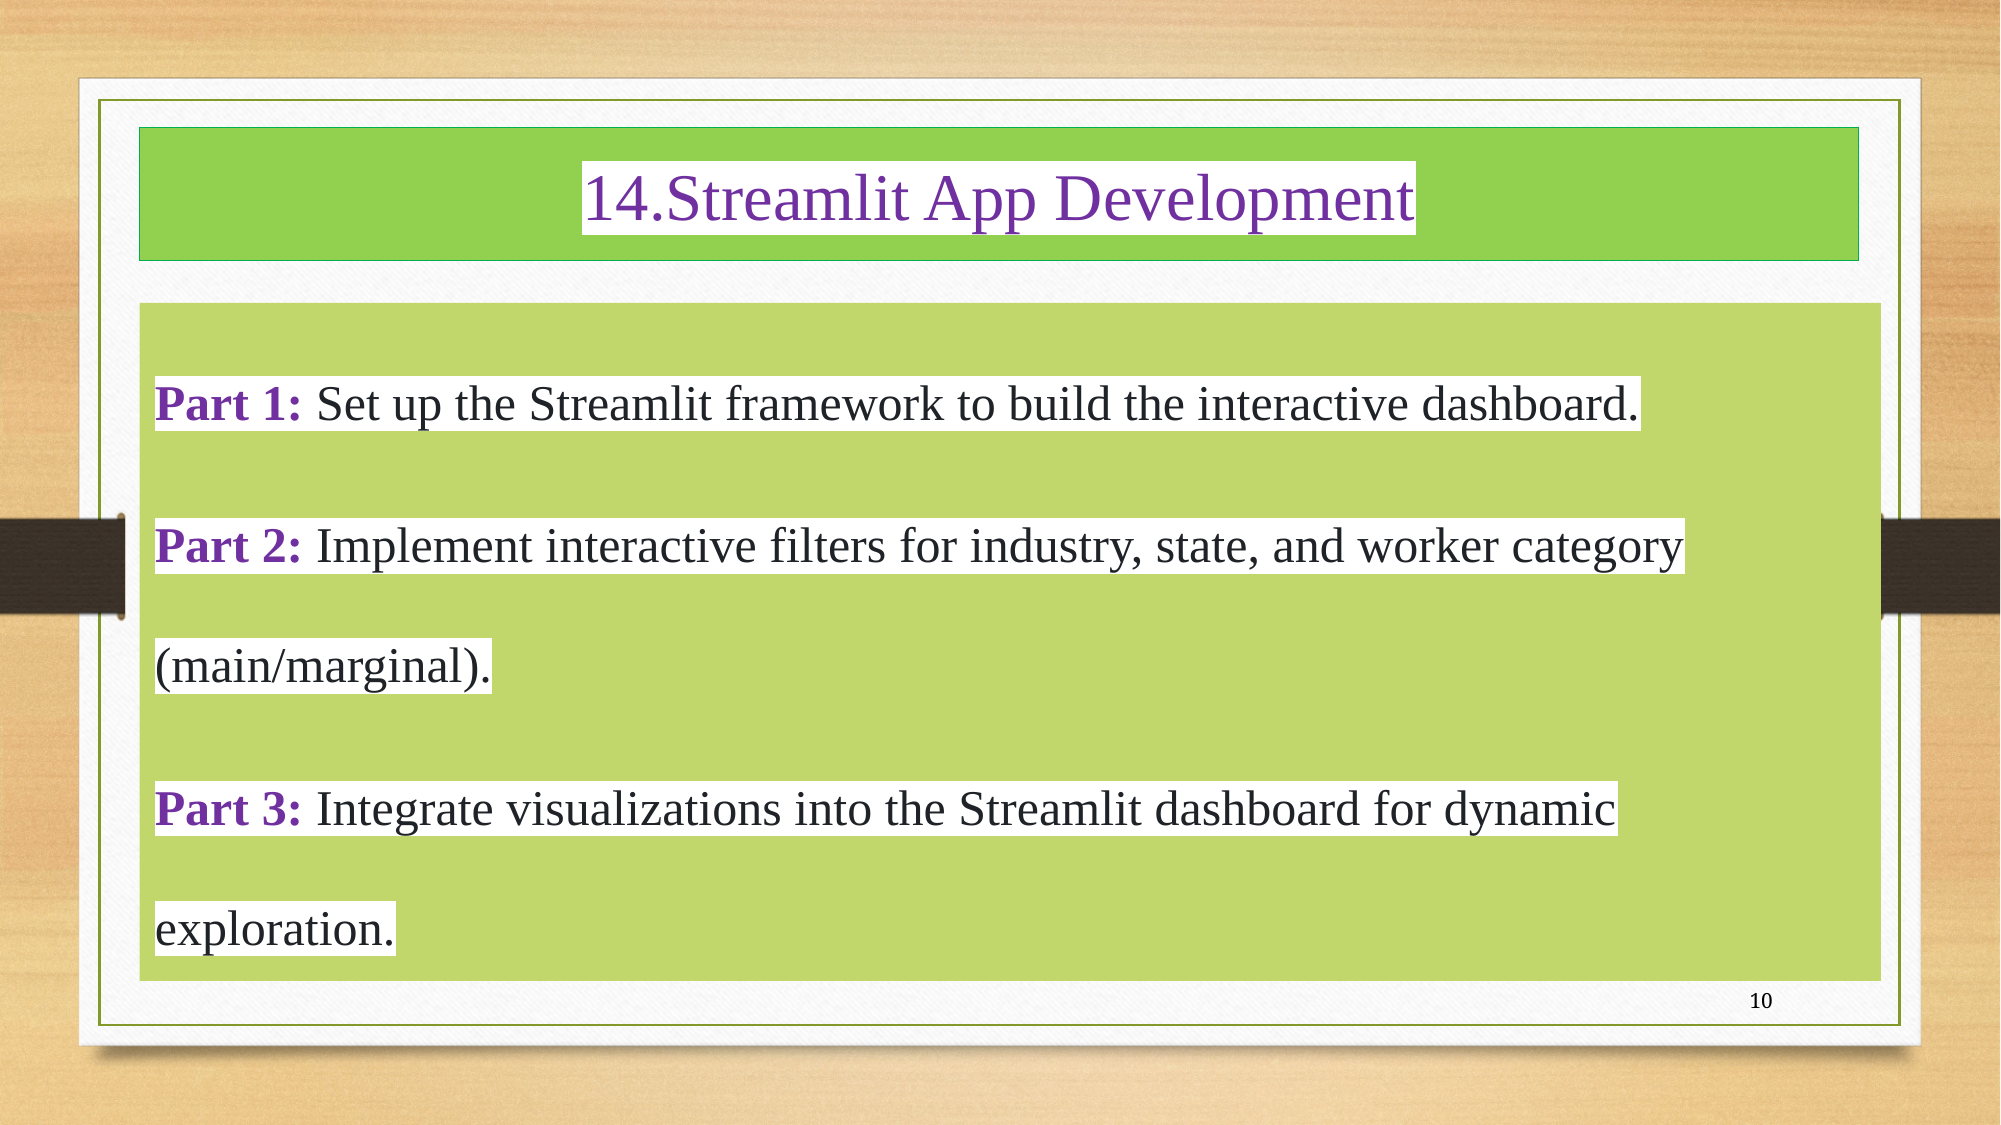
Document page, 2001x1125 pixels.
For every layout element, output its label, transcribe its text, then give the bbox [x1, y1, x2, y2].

title 14.Streamlit App Development [139, 127, 1859, 261]
slide_number 10 [1698, 979, 1788, 1025]
picture [0, 0, 2001, 1125]
list Part 1: Set up the Streamlit framework to build the interactive dashboard. Part 2: Implement interactive filters for industry, state, and worker category (main/marginal). Part 3: Integrate visualizations into the Streamlit dashboard for dynamic exploration. [139, 302, 1881, 981]
